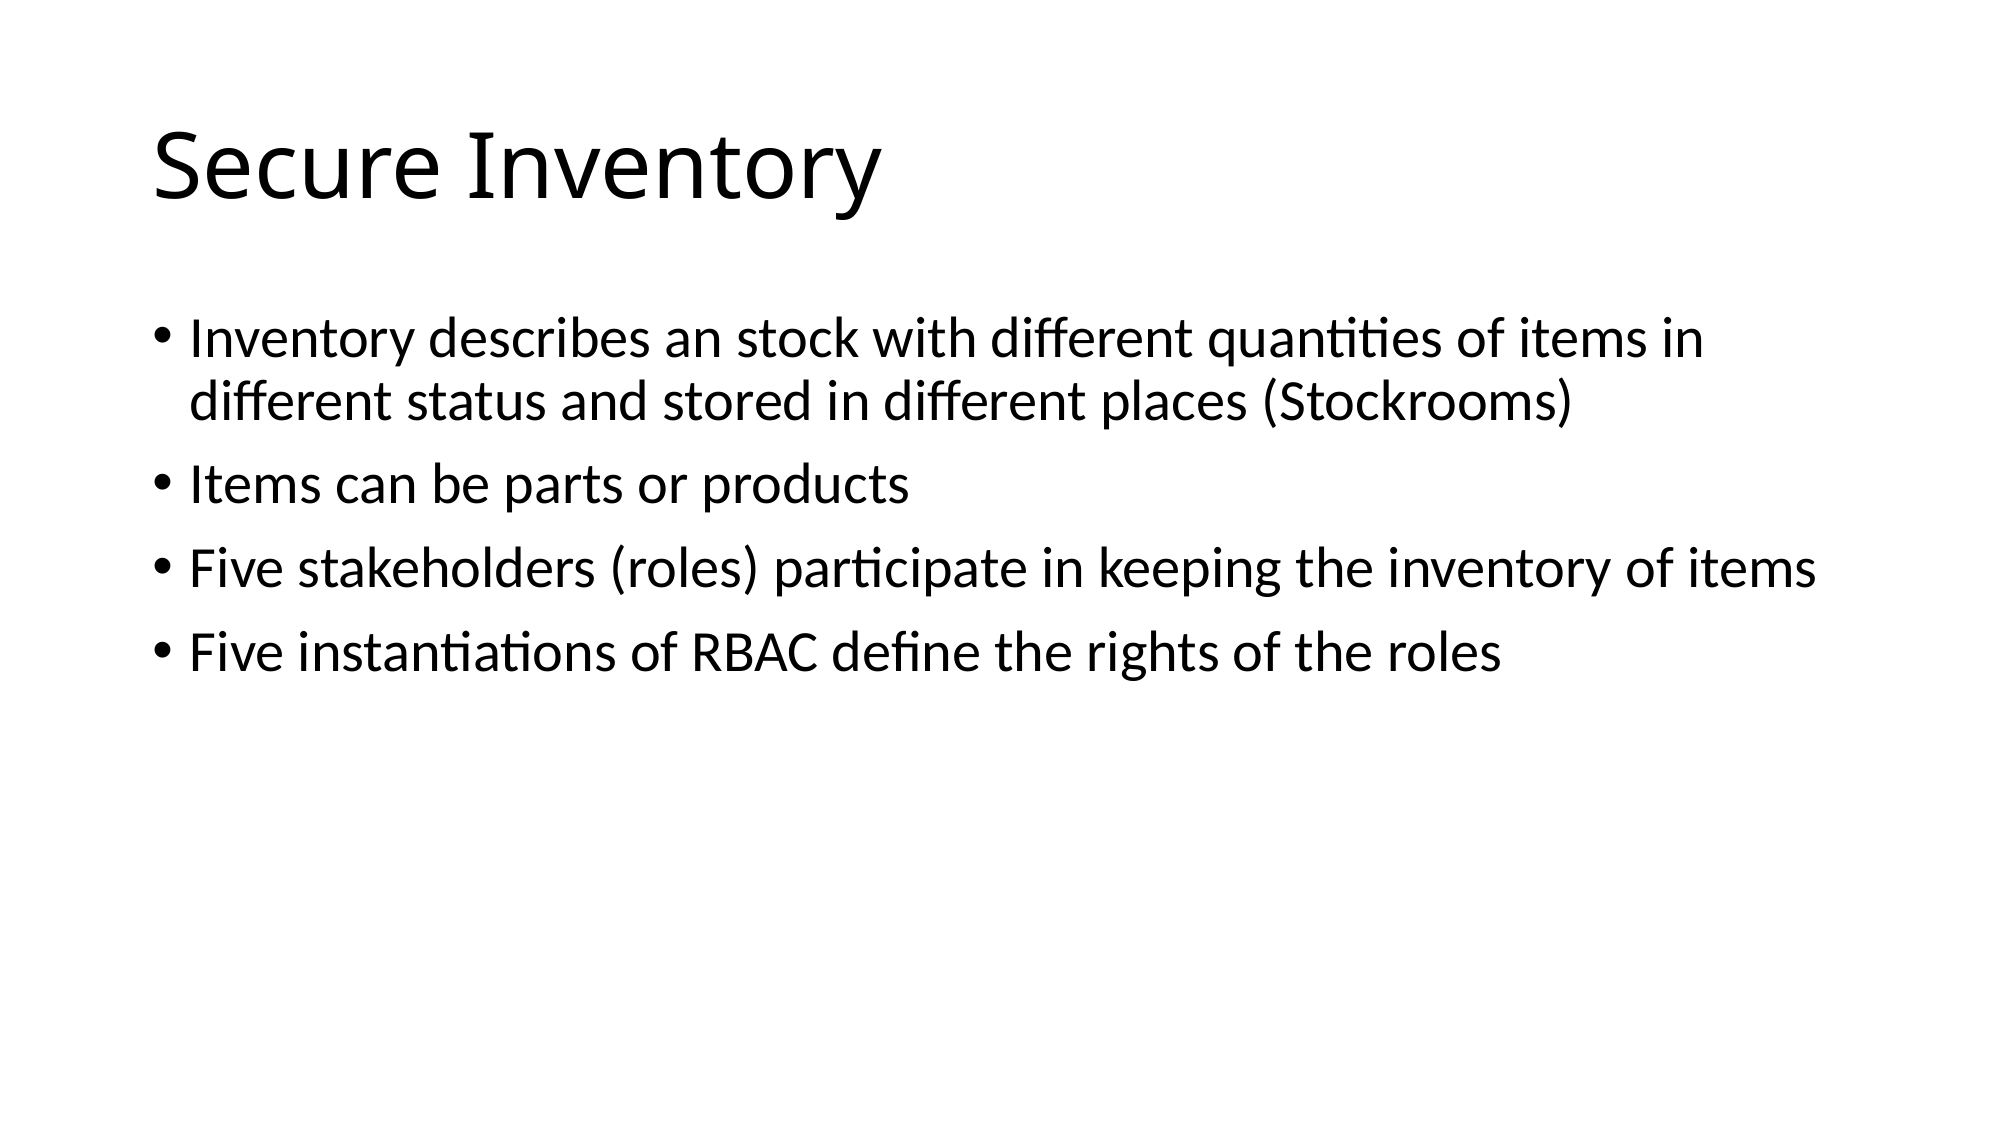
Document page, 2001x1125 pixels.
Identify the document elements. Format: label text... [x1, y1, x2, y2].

list Inventory describes an stock with different quantities of items in different status and stored in different places (Stockrooms) Items can be parts or products Five stakeholders (roles) participate in keeping the inventory of items Five instantiations of RBAC define the rights of the roles [137, 299, 1863, 1014]
title Secure Inventory [137, 59, 1863, 278]
